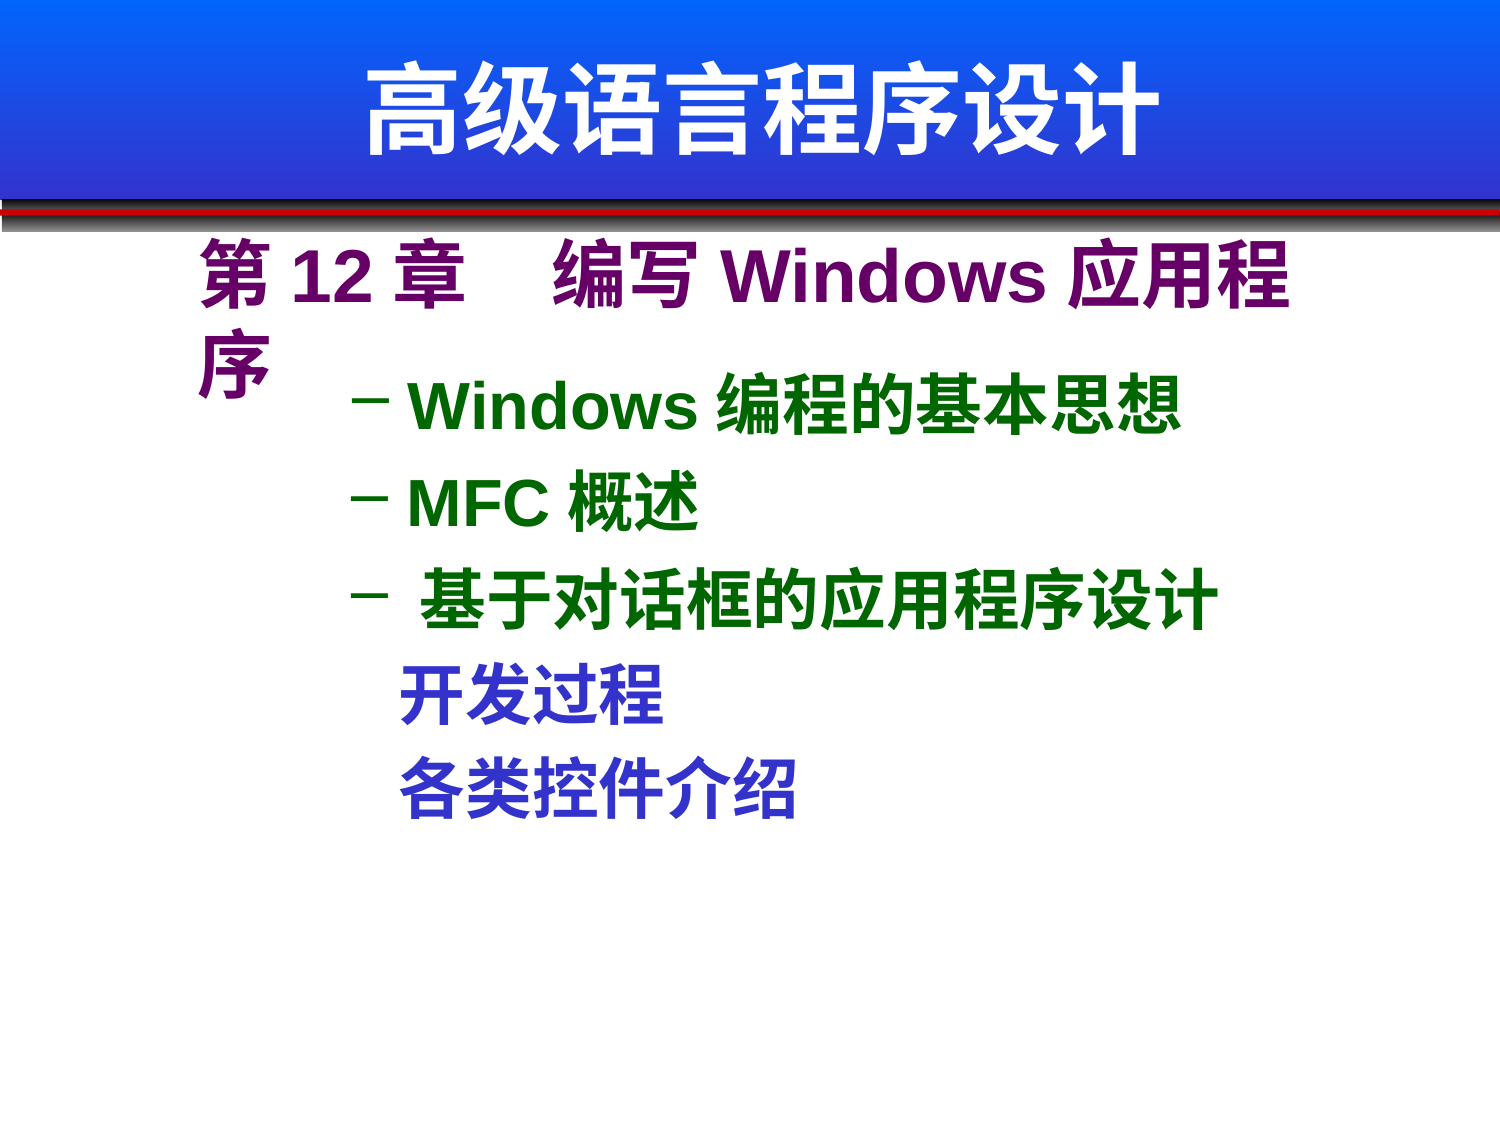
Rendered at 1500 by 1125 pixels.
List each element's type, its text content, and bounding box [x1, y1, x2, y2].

title 高级语言程序设计 [125, 12, 1400, 200]
text_box 第12章 编写Windows应用程序 [183, 219, 1355, 415]
text_box Windows编程的基本思想 [337, 355, 1288, 450]
text_box MFC概述 [336, 452, 1287, 548]
text_box 各类控件介绍 [383, 739, 1400, 835]
text_box 开发过程 [383, 645, 1010, 739]
text_box 基于对话框的应用程序设计 [336, 550, 1288, 646]
